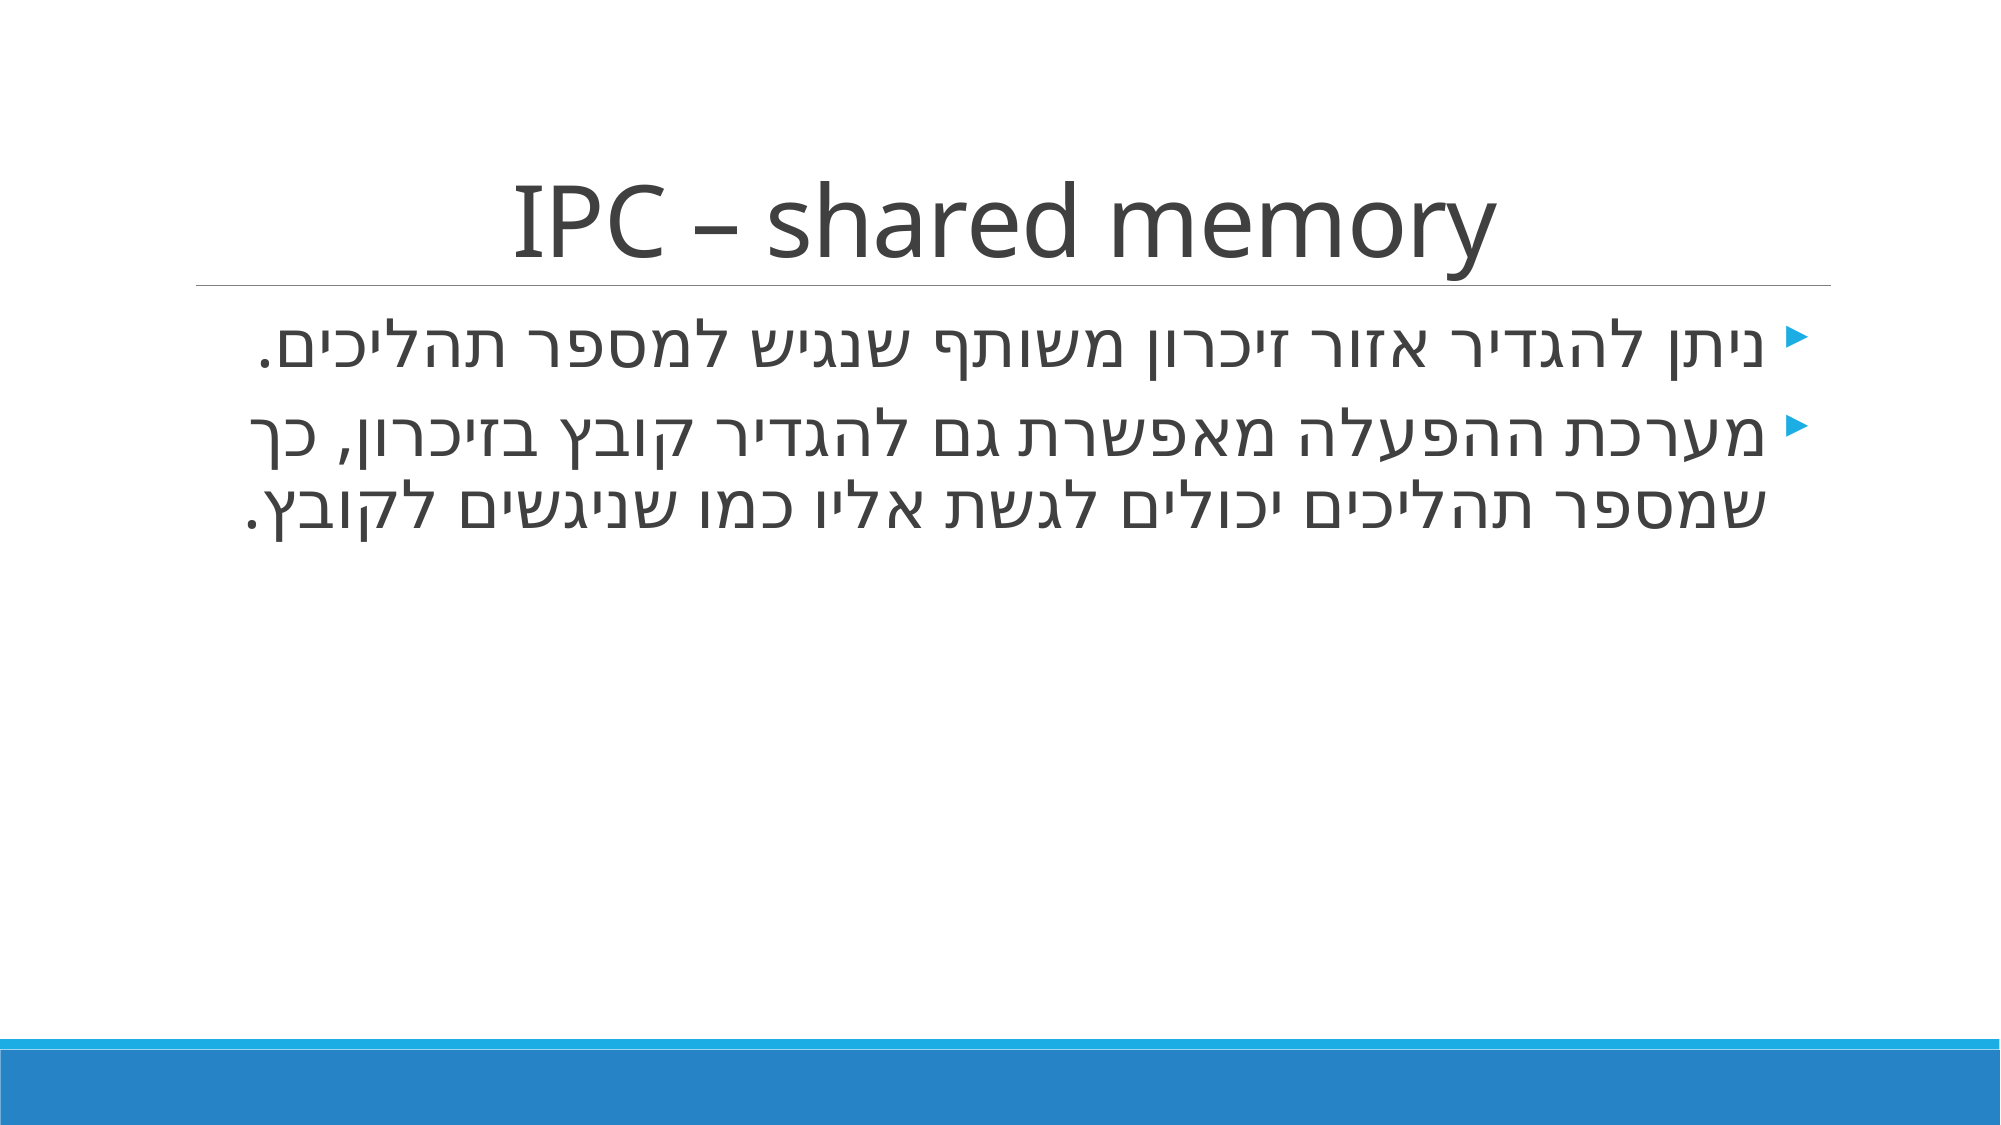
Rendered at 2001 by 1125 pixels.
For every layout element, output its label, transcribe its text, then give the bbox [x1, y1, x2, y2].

title IPC – shared memory [180, 47, 1830, 285]
list ניתן להגדיר אזור זיכרון משותף שנגיש למספר תהליכים. מערכת ההפעלה מאפשרת גם להגדיר קובץ בזיכרון, כך שמספר תהליכים יכולים לגשת אליו כמו שניגשים לקובץ. [180, 302, 1830, 1030]
